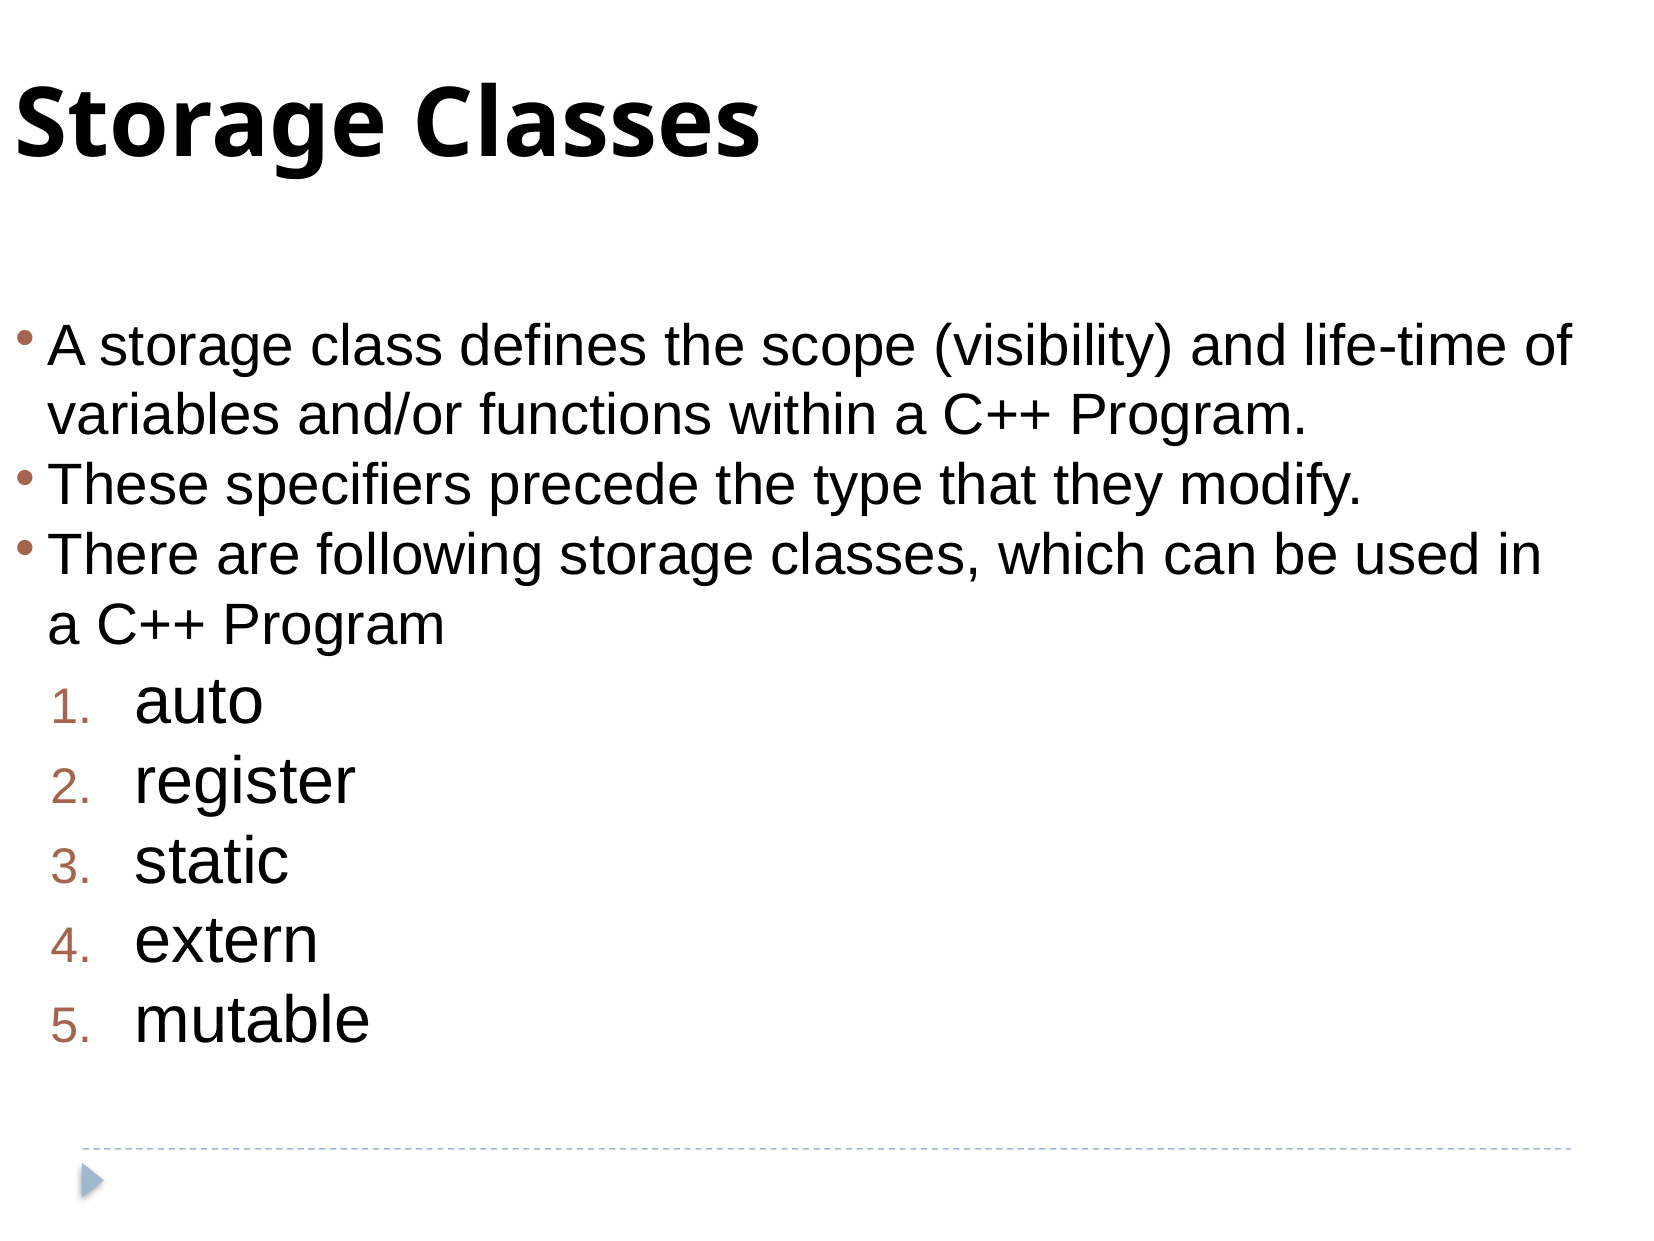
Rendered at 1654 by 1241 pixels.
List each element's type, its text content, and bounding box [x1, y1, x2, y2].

text_box Storage Classes [0, 47, 1488, 189]
text_box A storage class defines the scope (visibility) and life-time of variables and/or functions within a C++ Program. These specifiers precede the type that they modify. There are following storage classes, which can be used in a C++ Program auto register static extern mutable [0, 299, 1606, 1018]
